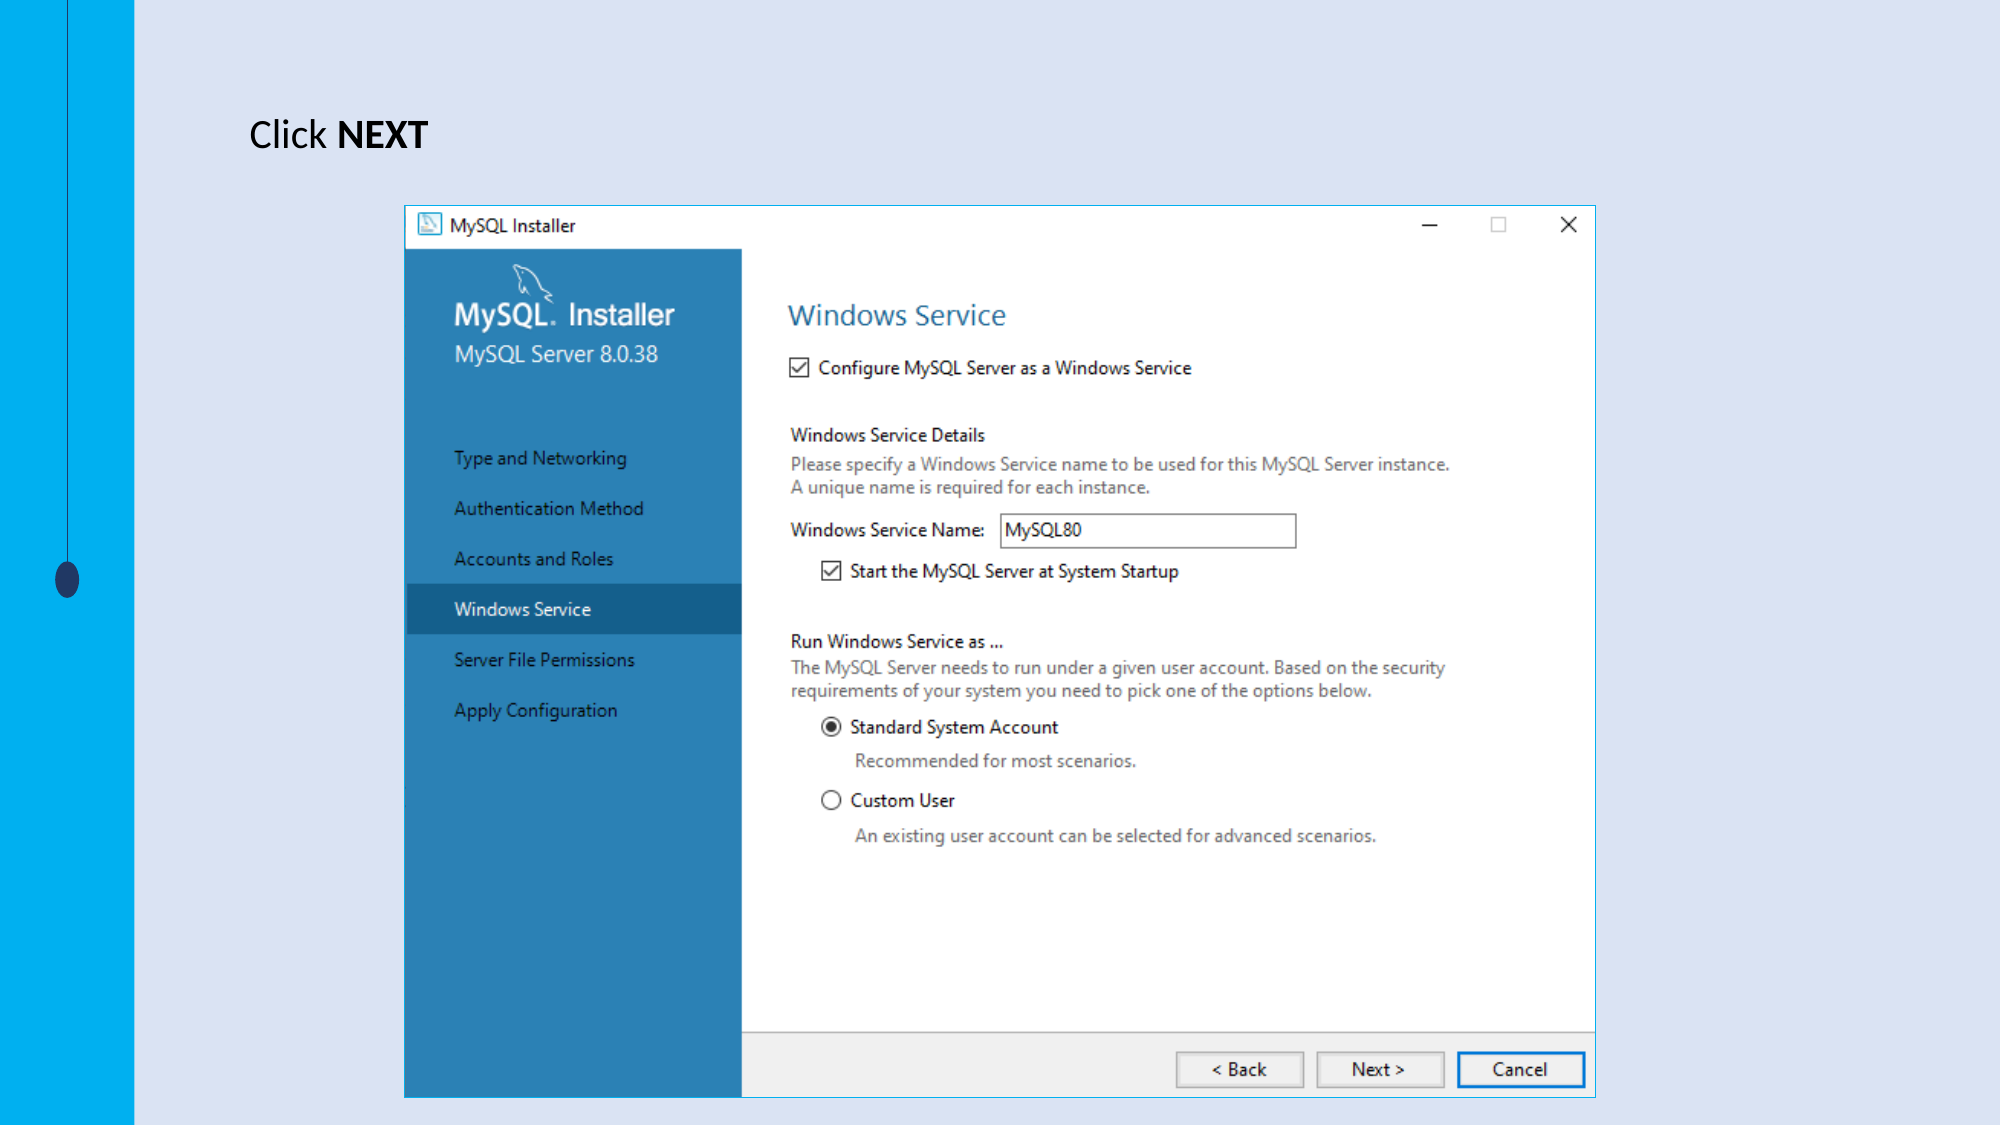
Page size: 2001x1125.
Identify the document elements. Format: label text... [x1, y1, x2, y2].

text_box Click NEXT [234, 98, 1874, 164]
text_box [55, 561, 80, 598]
text_box [0, 0, 135, 1125]
picture [406, 207, 1594, 1096]
